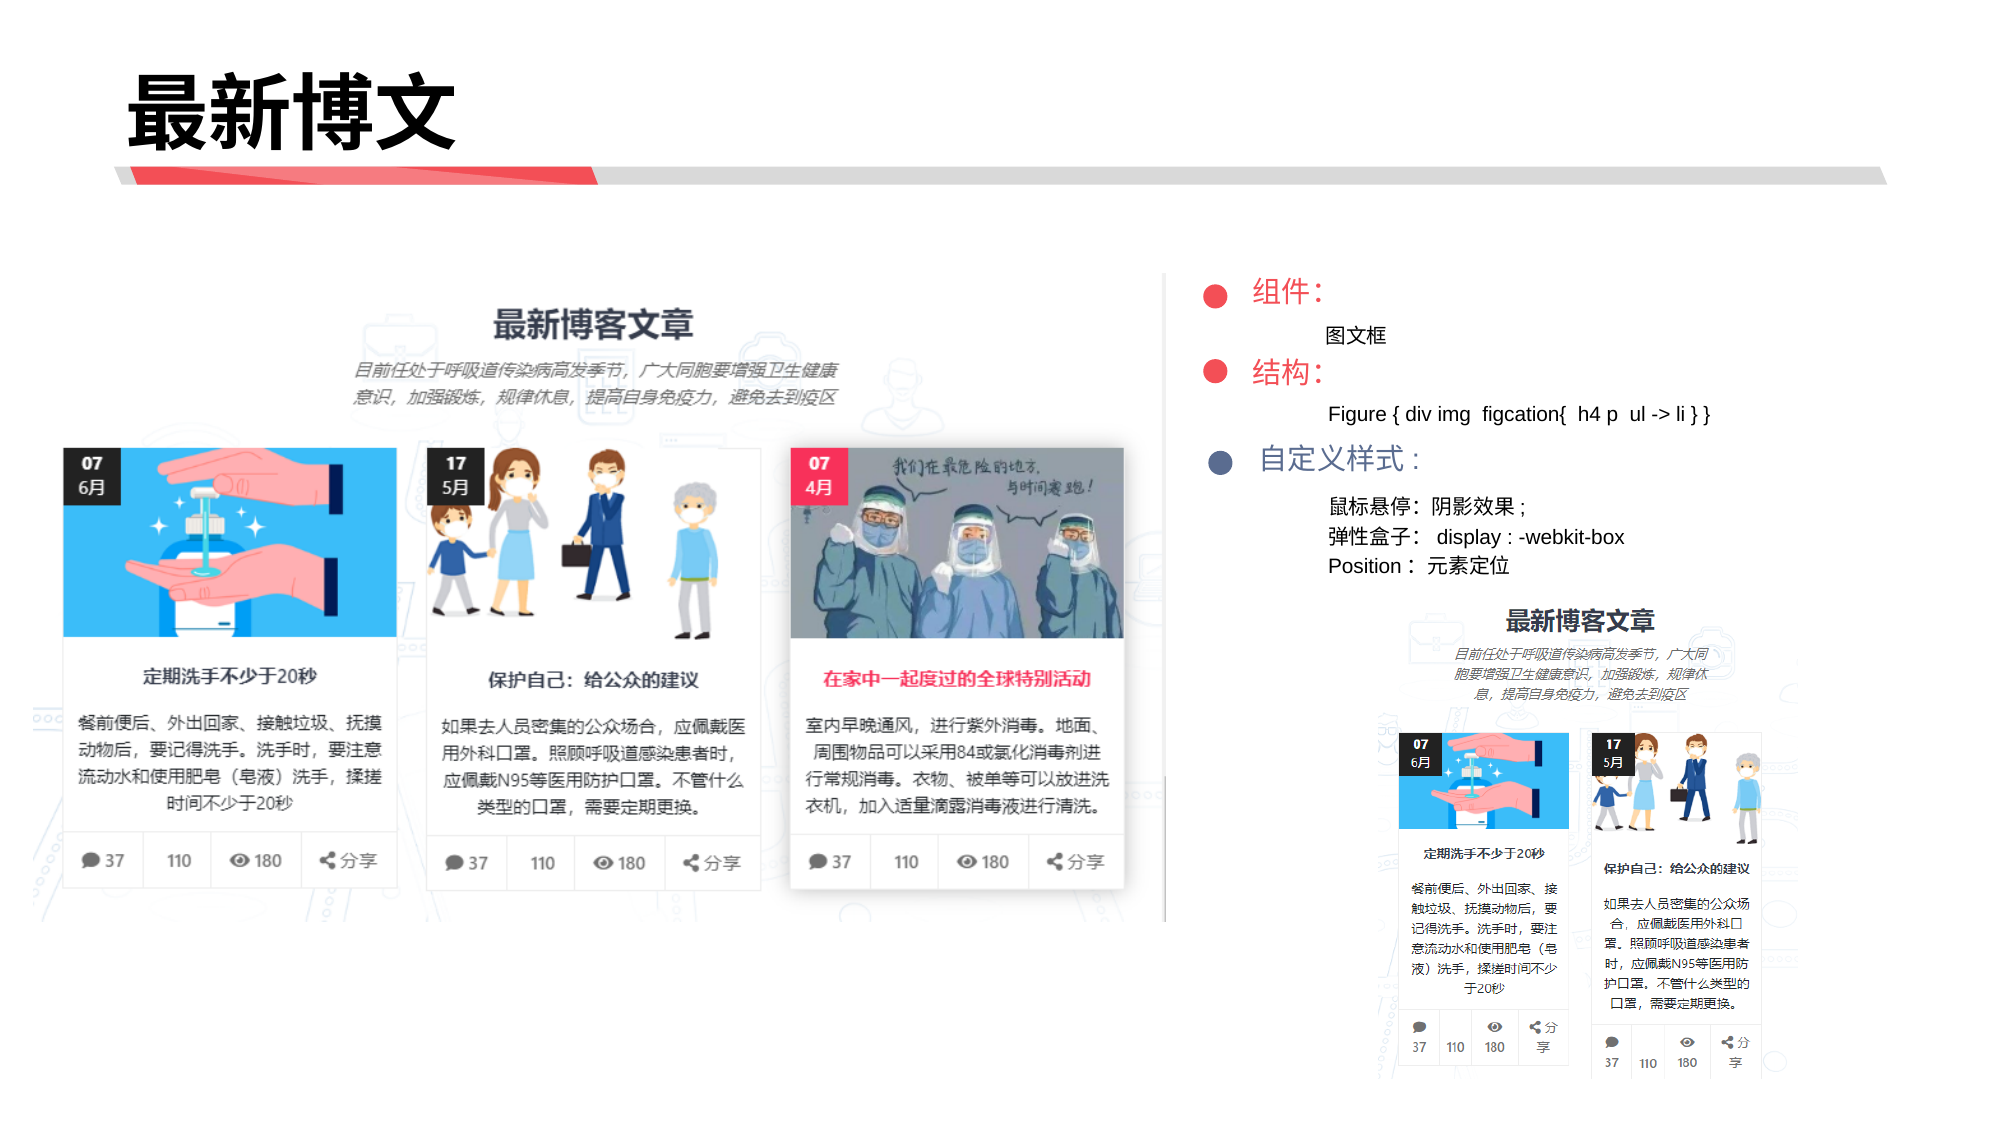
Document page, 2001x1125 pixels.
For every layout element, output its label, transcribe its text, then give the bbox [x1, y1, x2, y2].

picture [33, 273, 1166, 922]
title 最新博文 [109, 0, 1890, 169]
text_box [1203, 273, 1913, 590]
picture [1378, 589, 1798, 1079]
